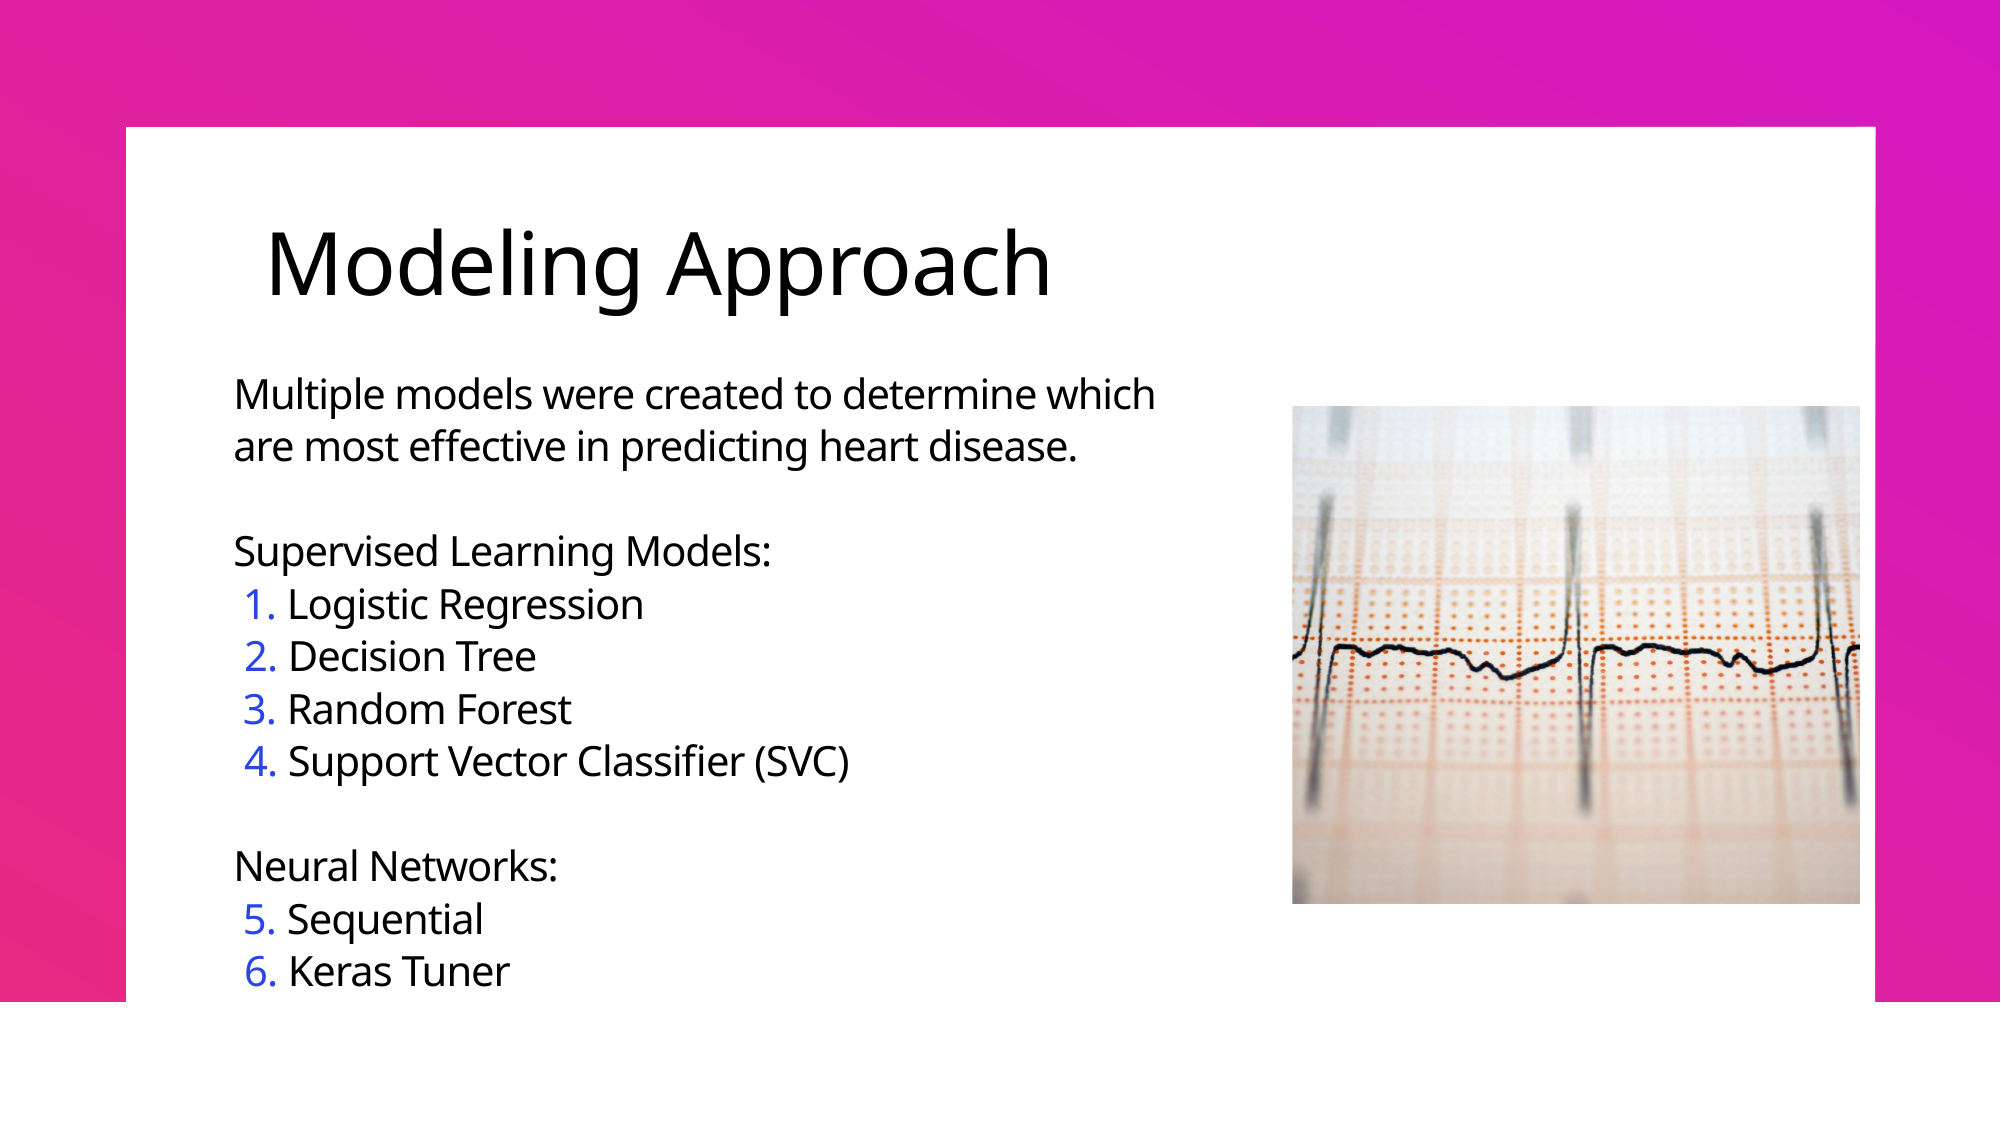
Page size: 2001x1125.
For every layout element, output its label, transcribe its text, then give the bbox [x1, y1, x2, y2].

text_box Modeling Approach [249, 208, 1750, 429]
title Multiple models were created to determine which are most effective in predicting heart disease. Supervised Learning Models: 1. Logistic Regression 2. Decision Tree 3. Random Forest 4. Support Vector Classifier (SVC) Neural Networks: 5. Sequential 6. Keras Tuner [218, 318, 1229, 1042]
picture [1292, 406, 1860, 904]
